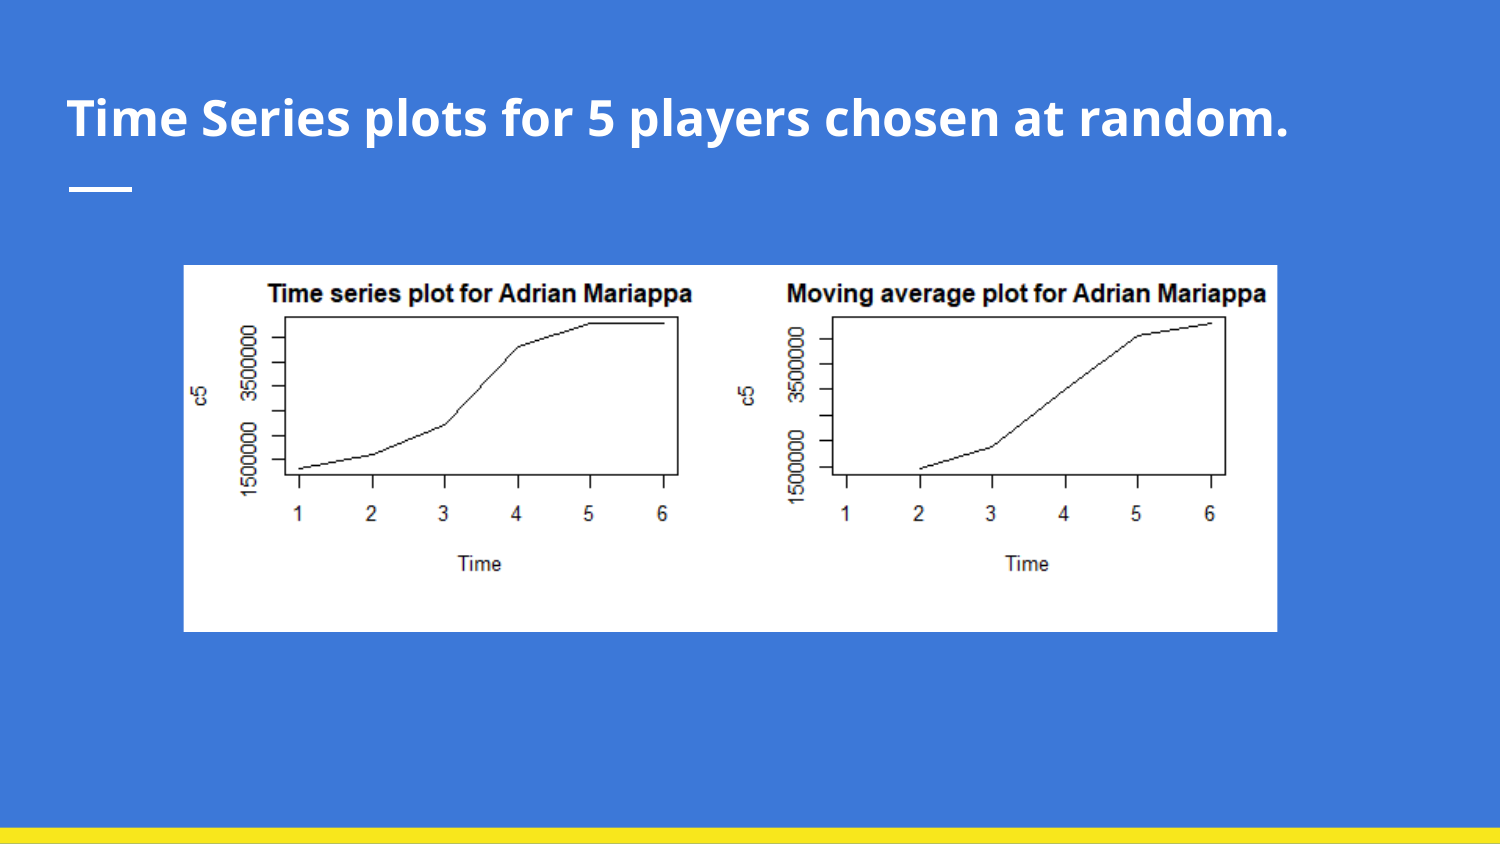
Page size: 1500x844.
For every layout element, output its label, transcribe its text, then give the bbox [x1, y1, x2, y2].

picture [183, 264, 1278, 632]
title Time Series plots for 5 players chosen at random. [51, 71, 1449, 178]
